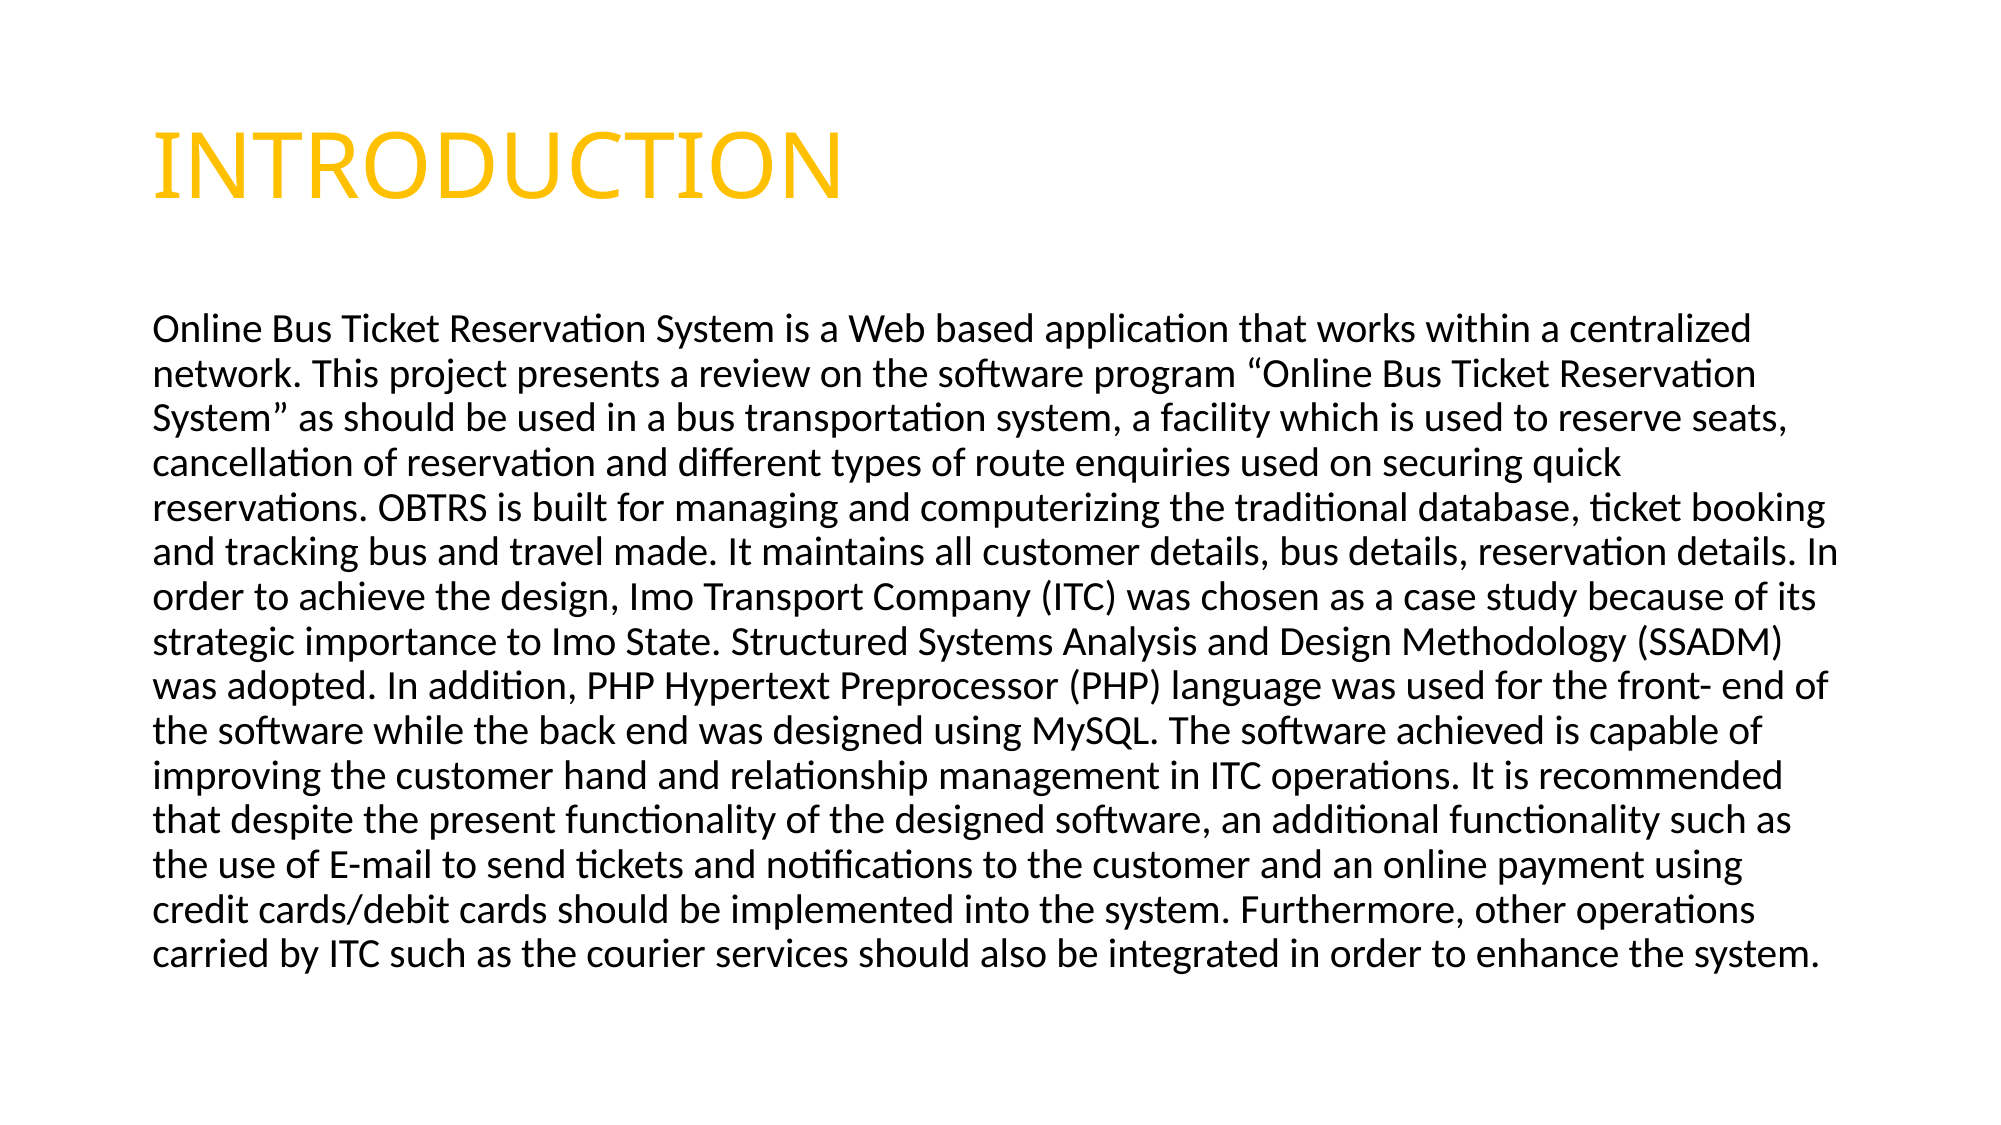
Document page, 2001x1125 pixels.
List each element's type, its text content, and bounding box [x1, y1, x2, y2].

title INTRODUCTION [137, 59, 1863, 278]
list Online Bus Ticket Reservation System is a Web based application that works within a centralized network. This project presents a review on the software program “Online Bus Ticket Reservation System” as should be used in a bus transportation system, a facility which is used to reserve seats, cancellation of reservation and different types of route enquiries used on securing quick reservations. OBTRS is built for managing and computerizing the traditional database, ticket booking and tracking bus and travel made. It maintains all customer details, bus details, reservation details. In order to achieve the design, Imo Transport Company (ITC) was chosen as a case study because of its strategic importance to Imo State. Structured Systems Analysis and Design Methodology (SSADM) was adopted. In addition, PHP Hypertext Preprocessor (PHP) language was used for the front- end of the software while the back end was designed using MySQL. The software achieved is capable of improving the customer hand and relationship management in ITC operations. It is recommended that despite the present functionality of the designed software, an additional functionality such as the use of E-mail to send tickets and notifications to the customer and an online payment using credit cards/debit cards should be implemented into the system. Furthermore, other operations carried by ITC such as the courier services should also be integrated in order to enhance the system. [137, 299, 1863, 1014]
